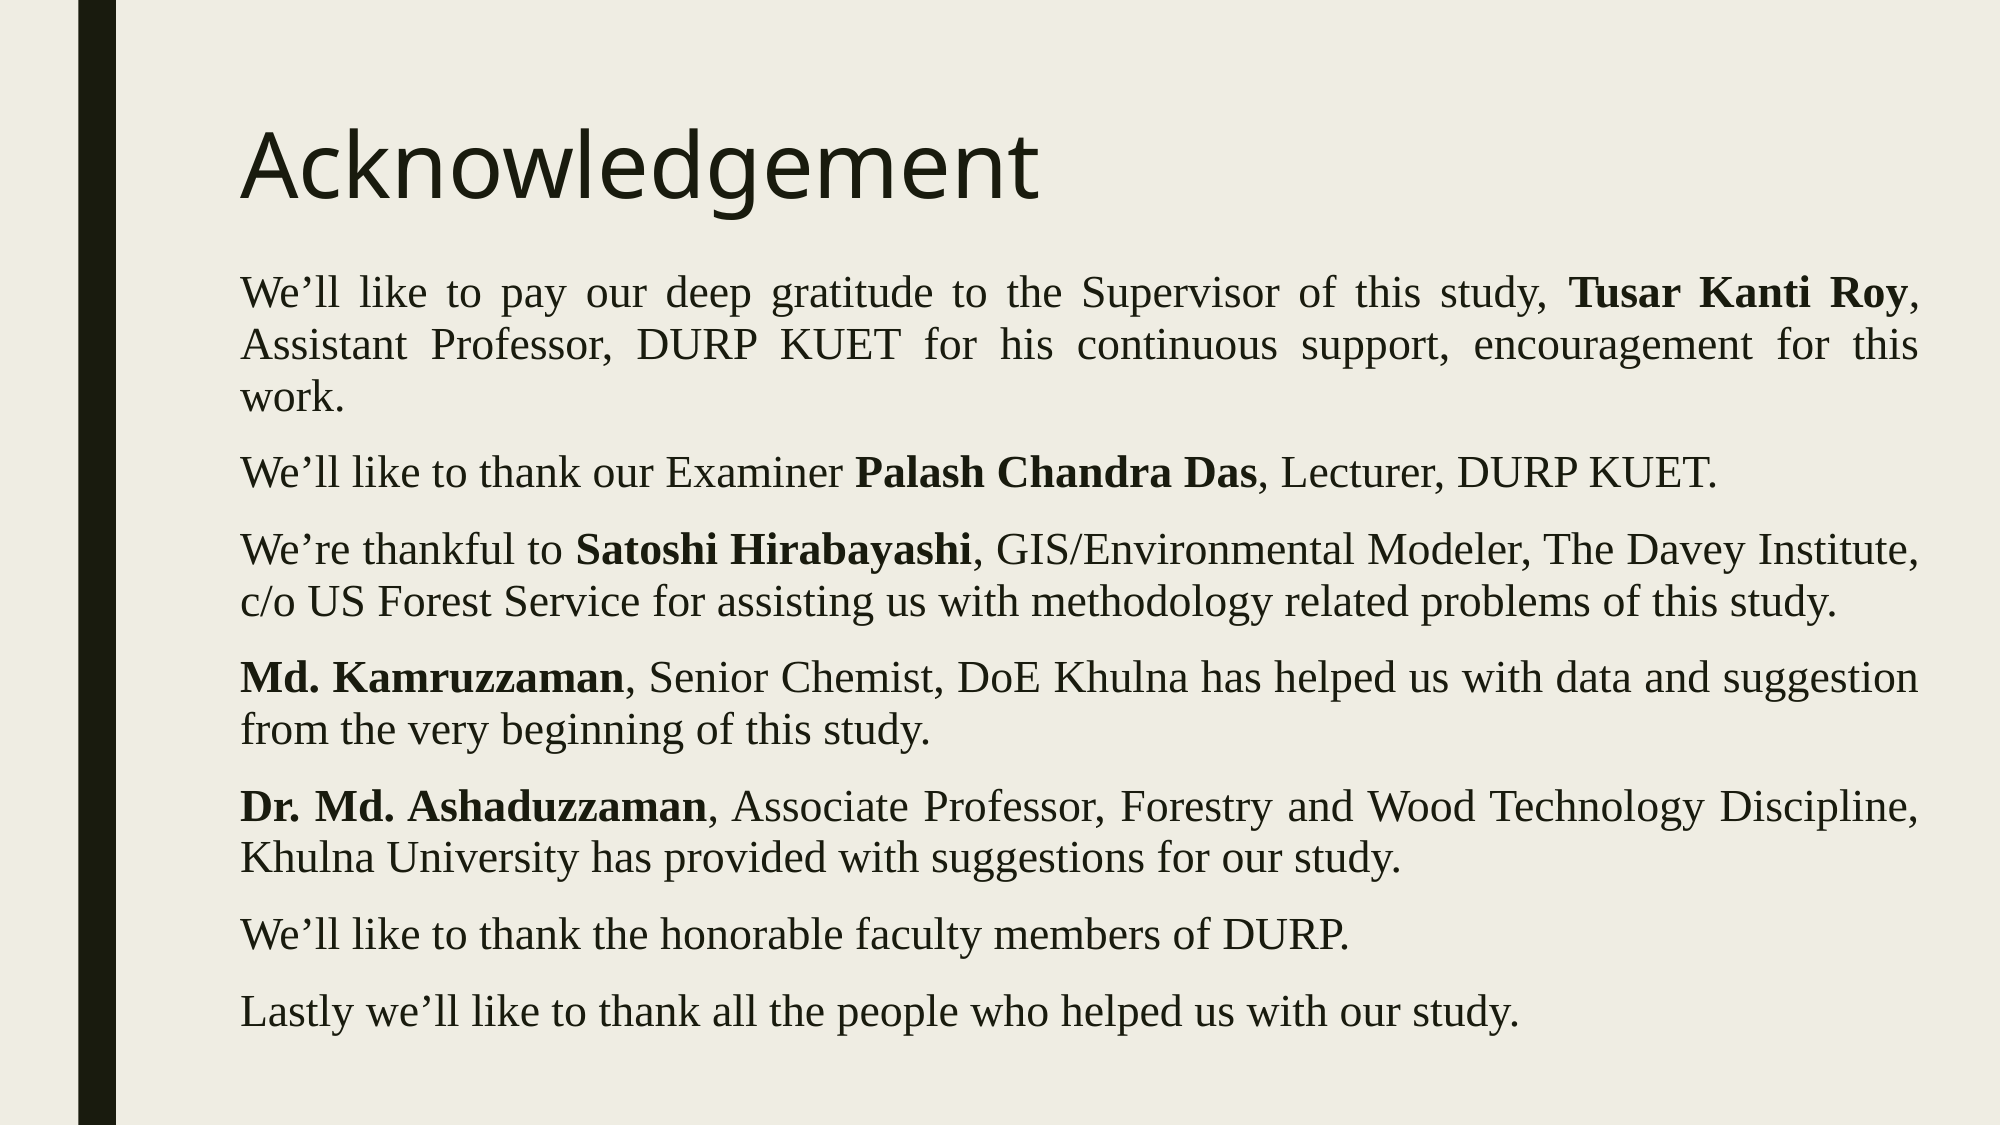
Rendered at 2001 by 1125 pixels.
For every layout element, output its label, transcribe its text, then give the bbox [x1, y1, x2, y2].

title Acknowledgement [225, 112, 1800, 258]
list We’ll like to pay our deep gratitude to the Supervisor of this study, Tusar Kanti Roy, Assistant Professor, DURP KUET for his continuous support, encouragement for this work. We’ll like to thank our Examiner Palash Chandra Das, Lecturer, DURP KUET. We’re thankful to Satoshi Hirabayashi, GIS/Environmental Modeler, The Davey Institute, c/o US Forest Service for assisting us with methodology related problems of this study. Md. Kamruzzaman, Senior Chemist, DoE Khulna has helped us with data and suggestion from the very beginning of this study. Dr. Md. Ashaduzzaman, Associate Professor, Forestry and Wood Technology Discipline, Khulna University has provided with suggestions for our study. We’ll like to thank the honorable faculty members of DURP. Lastly we’ll like to thank all the people who helped us with our study. [225, 258, 1936, 1054]
